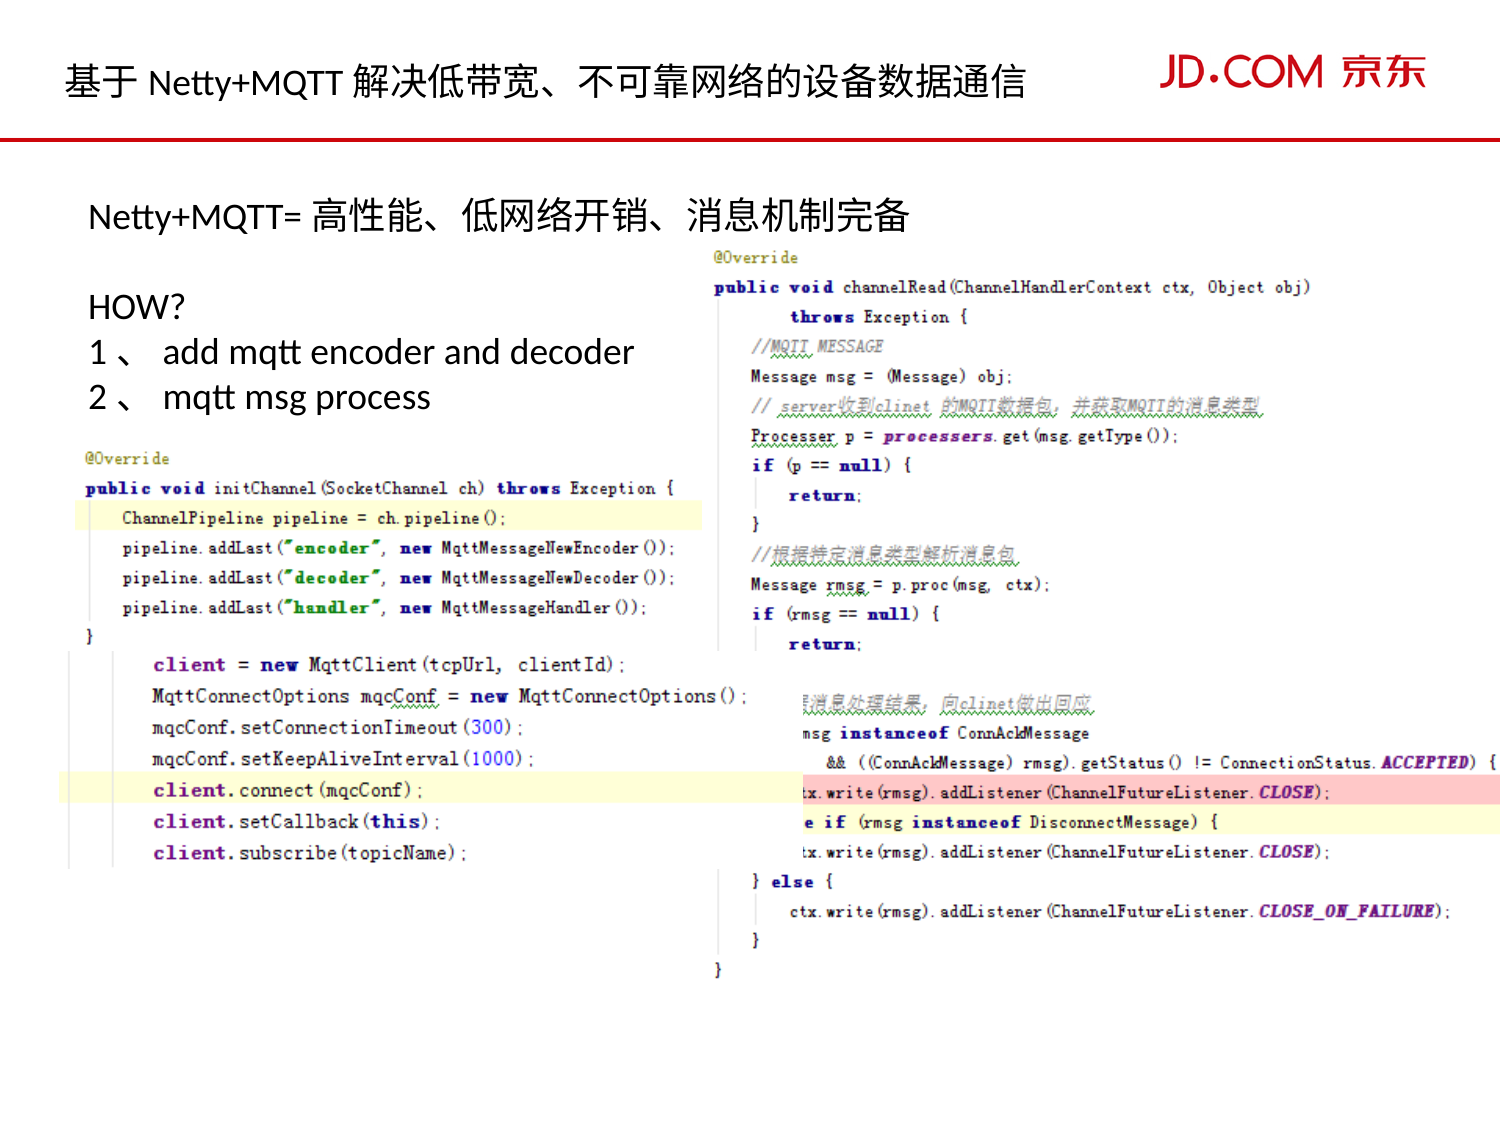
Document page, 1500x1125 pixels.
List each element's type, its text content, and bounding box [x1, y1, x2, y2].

picture [0, 0, 1500, 1125]
text_box 基于Netty+MQTT解决低带宽、不可靠网络的设备数据通信 [49, 51, 1043, 111]
text_box Netty+MQTT=高性能、低网络开销、消息机制完备 HOW? 1、add mqtt encoder and decoder 2、mqtt msg process [73, 184, 1255, 425]
